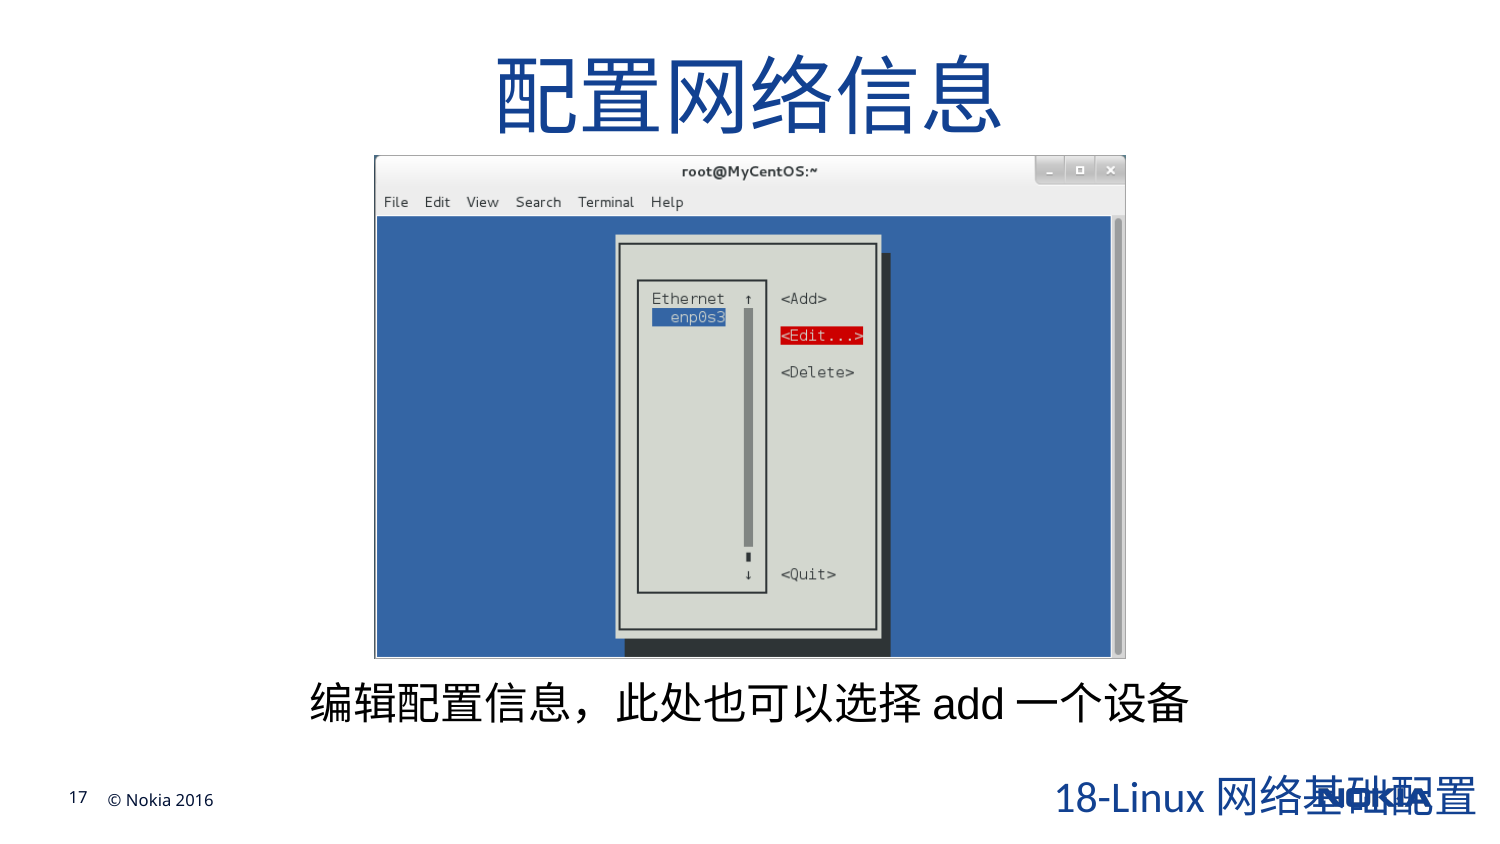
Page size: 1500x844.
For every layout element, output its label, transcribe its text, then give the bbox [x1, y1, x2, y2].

text_box 18-Linux网络基础配置 [1042, 763, 1490, 827]
picture [374, 155, 1126, 659]
title 配置网络信息 [187, 39, 1313, 145]
subtitle 编辑配置信息，此处也可以选择add一个设备 [187, 670, 1313, 741]
